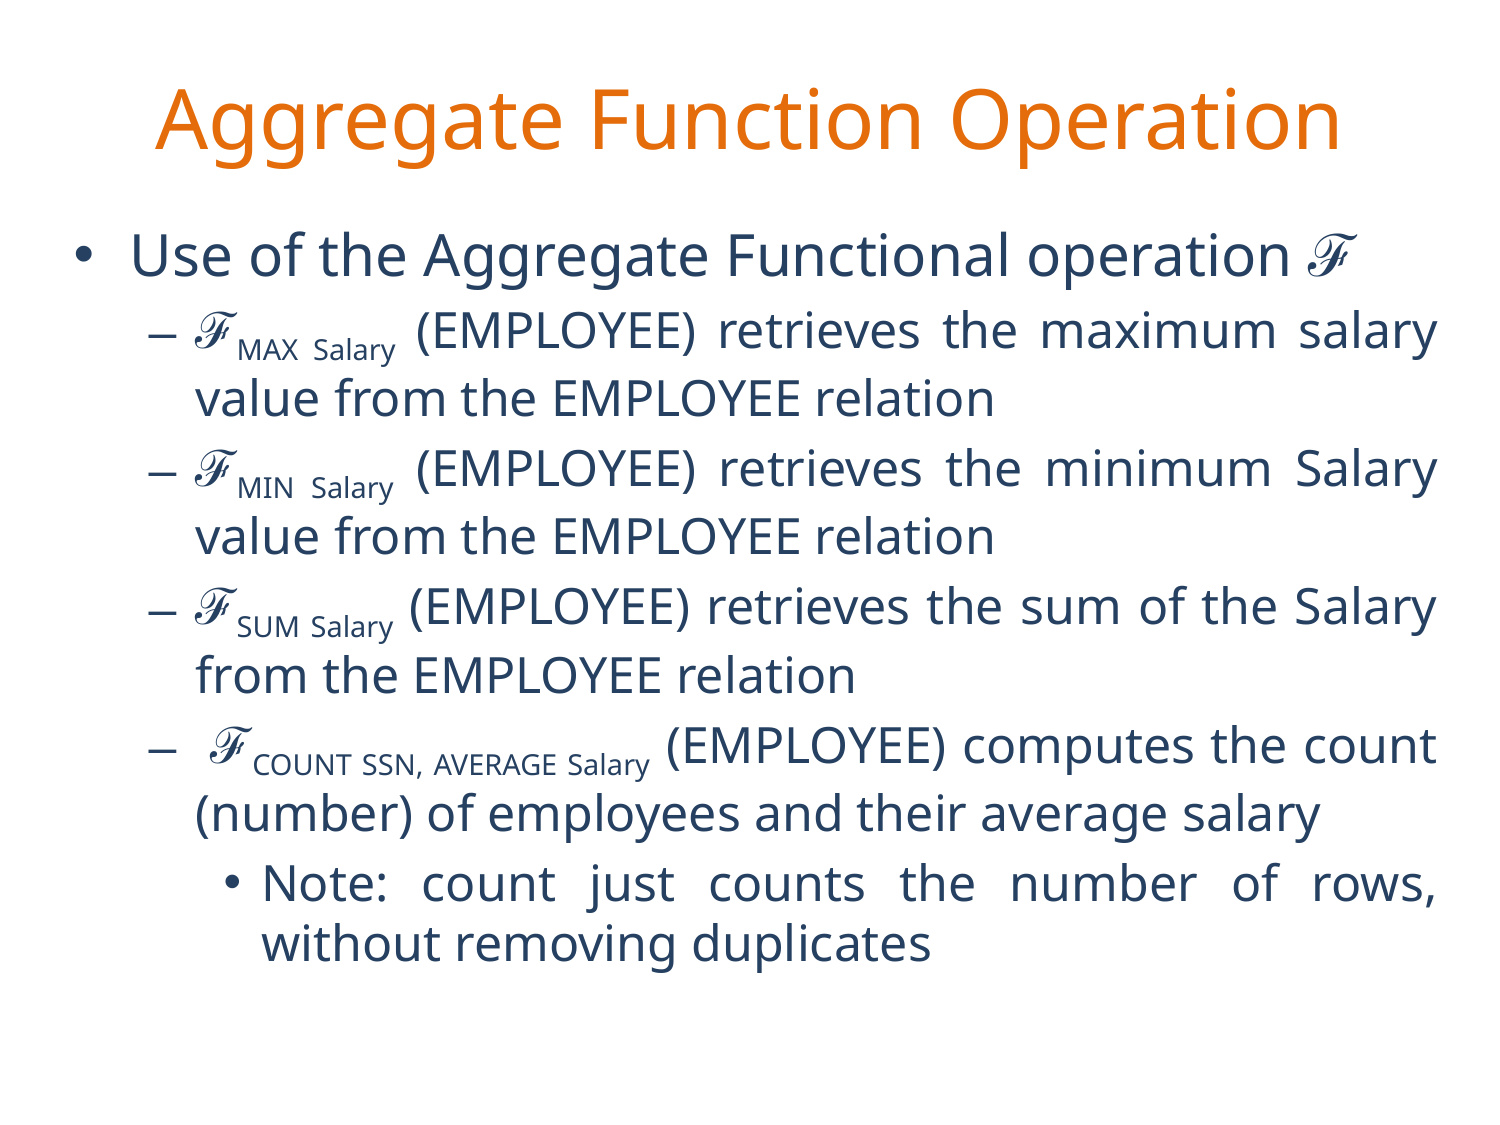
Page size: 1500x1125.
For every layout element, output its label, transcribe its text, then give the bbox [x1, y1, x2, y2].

list Use of the Aggregate Functional operation ℱ ℱMAX Salary (EMPLOYEE) retrieves the maximum salary value from the EMPLOYEE relation ℱMIN Salary (EMPLOYEE) retrieves the minimum Salary value from the EMPLOYEE relation ℱSUM Salary (EMPLOYEE) retrieves the sum of the Salary from the EMPLOYEE relation ℱCOUNT SSN, AVERAGE Salary (EMPLOYEE) computes the count (number) of employees and their average salary Note: count just counts the number of rows, without removing duplicates [58, 210, 1454, 1055]
title Aggregate Function Operation [75, 56, 1425, 176]
